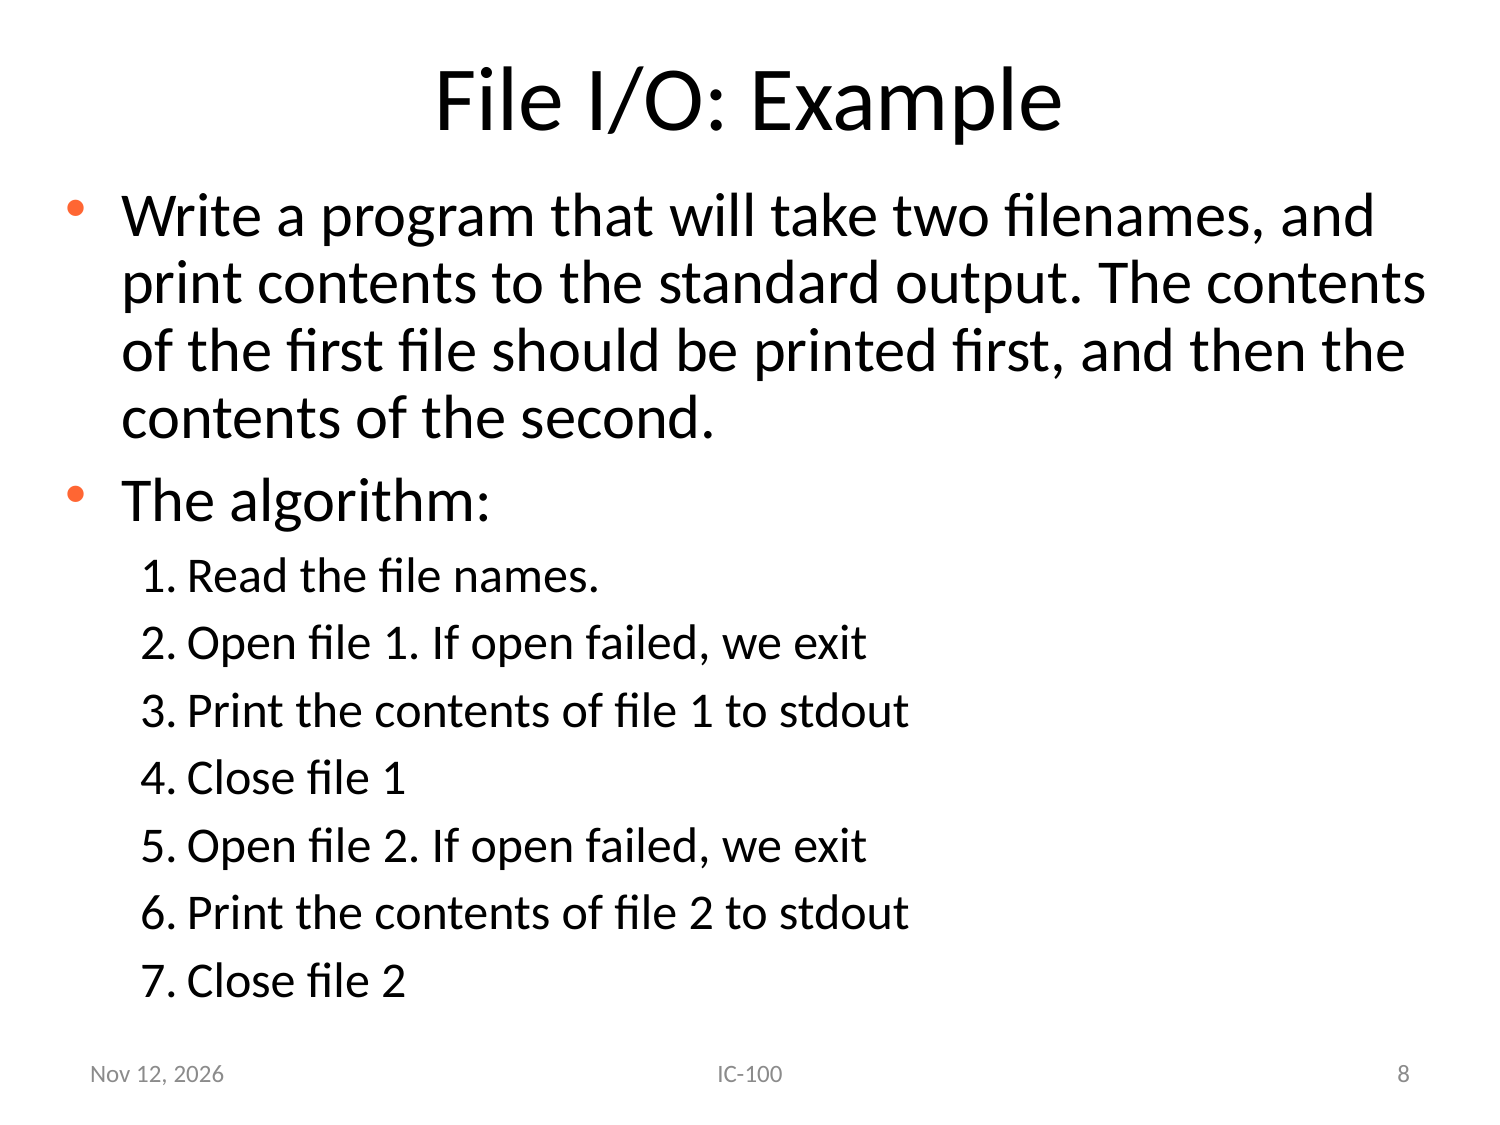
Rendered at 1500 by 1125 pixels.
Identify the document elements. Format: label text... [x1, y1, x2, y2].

slide_number 8 [1074, 1042, 1425, 1103]
list Write a program that will take two filenames, and print contents to the standard output. The contents of the first file should be printed first, and then the contents of the second. The algorithm: Read the file names. Open file 1. If open failed, we exit Print the contents of file 1 to stdout Close file 1 Open file 2. If open failed, we exit Print the contents of file 2 to stdout Close file 2 [50, 174, 1444, 1088]
slide_number Jan-23 [75, 1042, 425, 1103]
title File I/O: Example [75, 0, 1425, 174]
footer IC-100 [512, 1042, 988, 1103]
